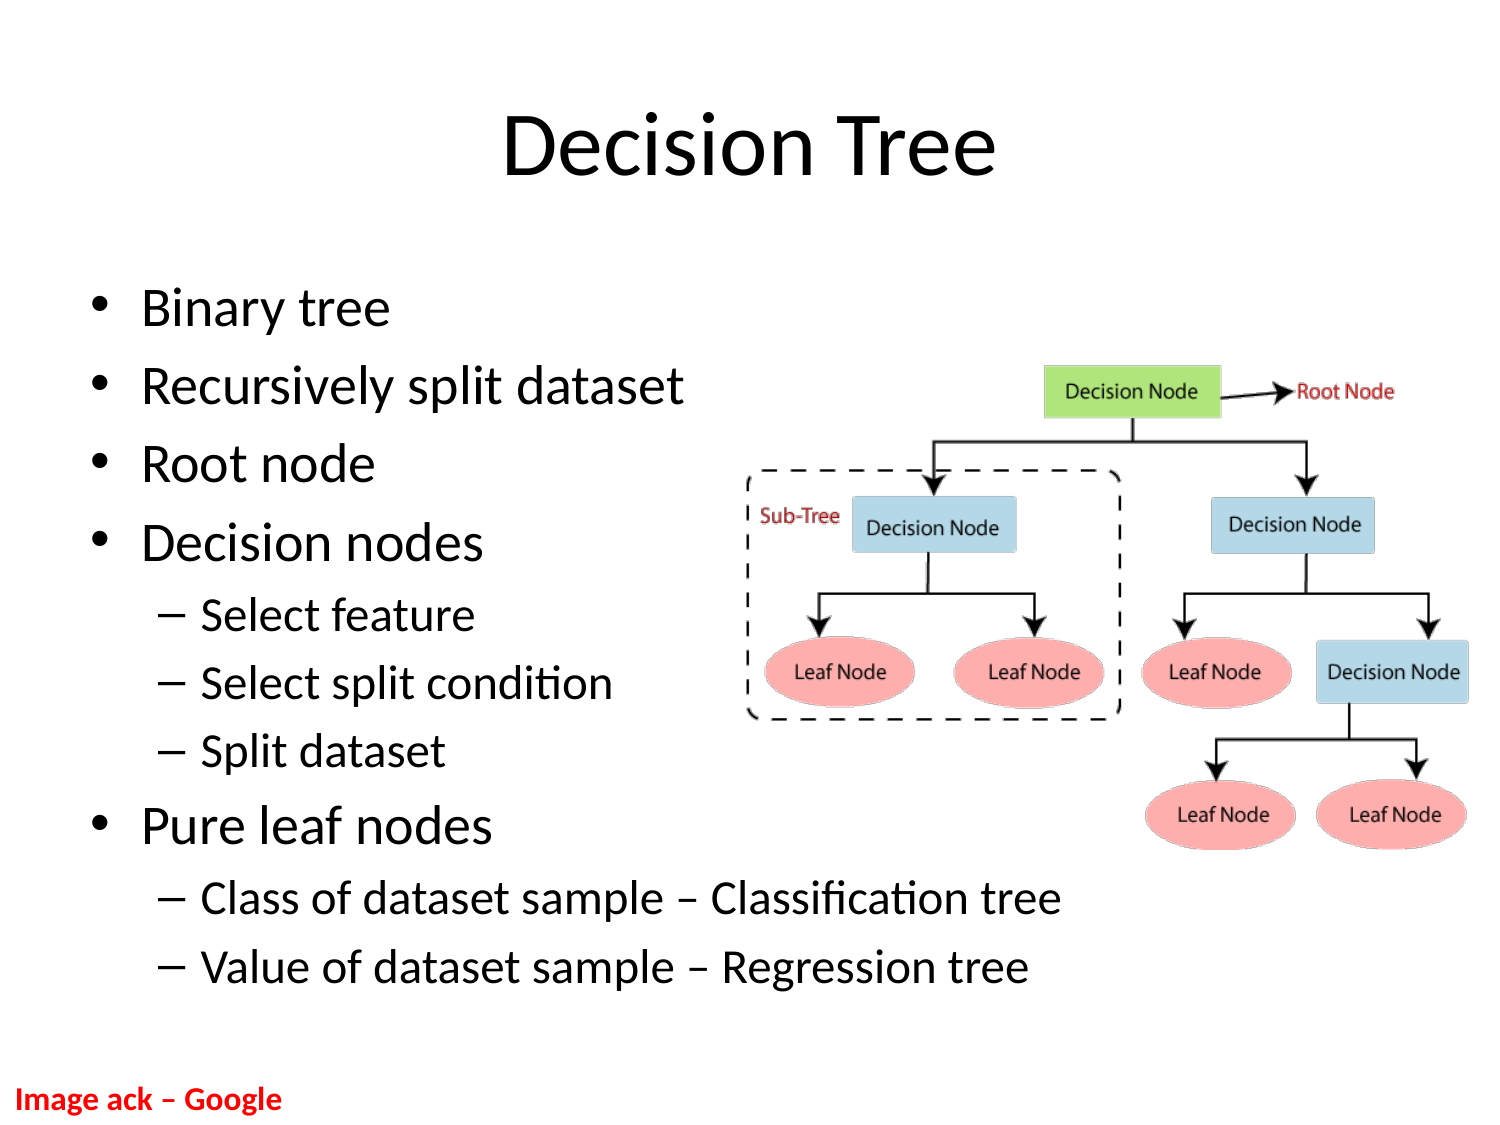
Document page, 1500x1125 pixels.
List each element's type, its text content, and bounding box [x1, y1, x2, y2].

text_box Image ack – Google [0, 1069, 301, 1125]
picture [743, 362, 1476, 851]
list Binary tree Recursively split dataset Root node Decision nodes Select feature Select split condition Split dataset Pure leaf nodes Class of dataset sample – Classification tree Value of dataset sample – Regression tree [75, 262, 1425, 1005]
title Decision Tree [75, 45, 1425, 233]
